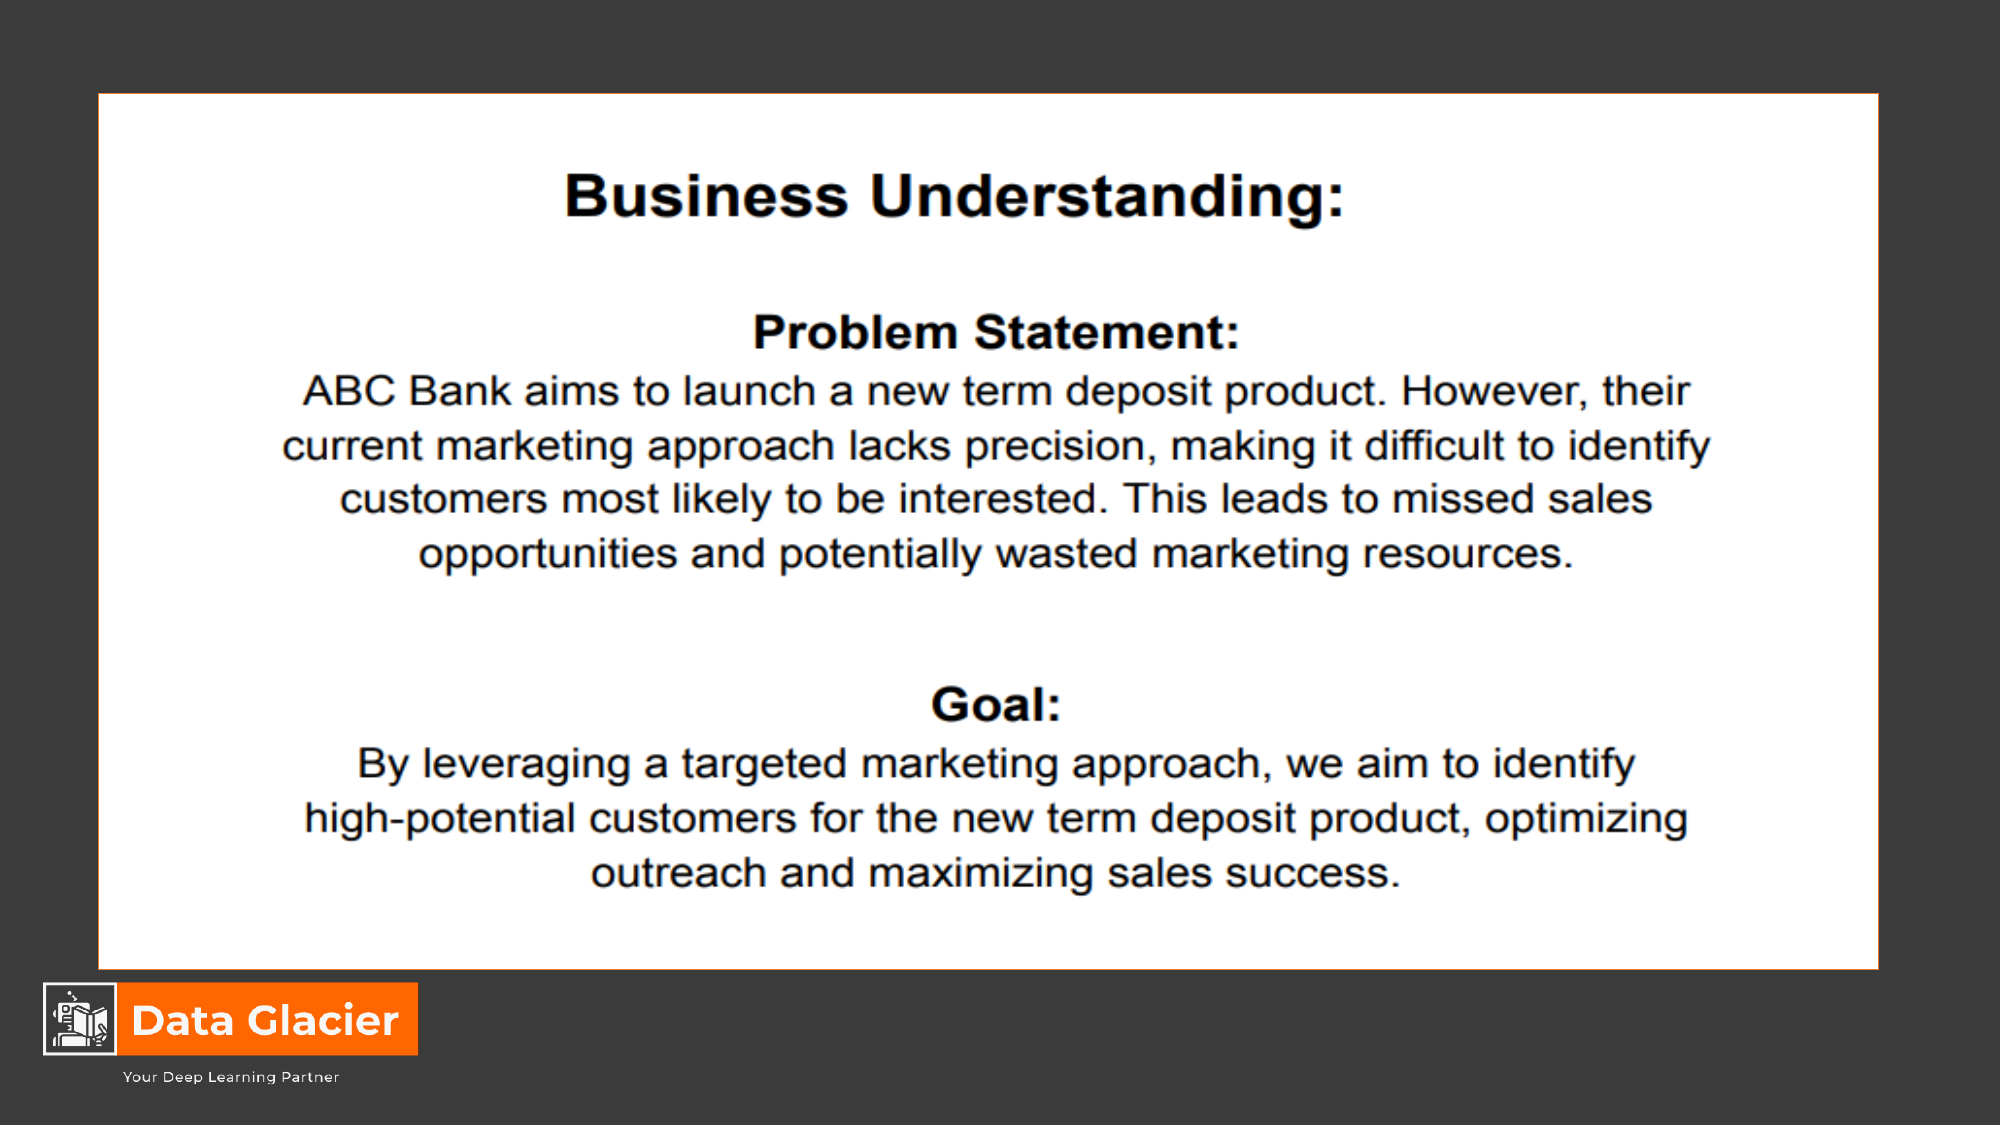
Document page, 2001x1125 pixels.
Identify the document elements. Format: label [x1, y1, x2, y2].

picture [39, 93, 1879, 1125]
